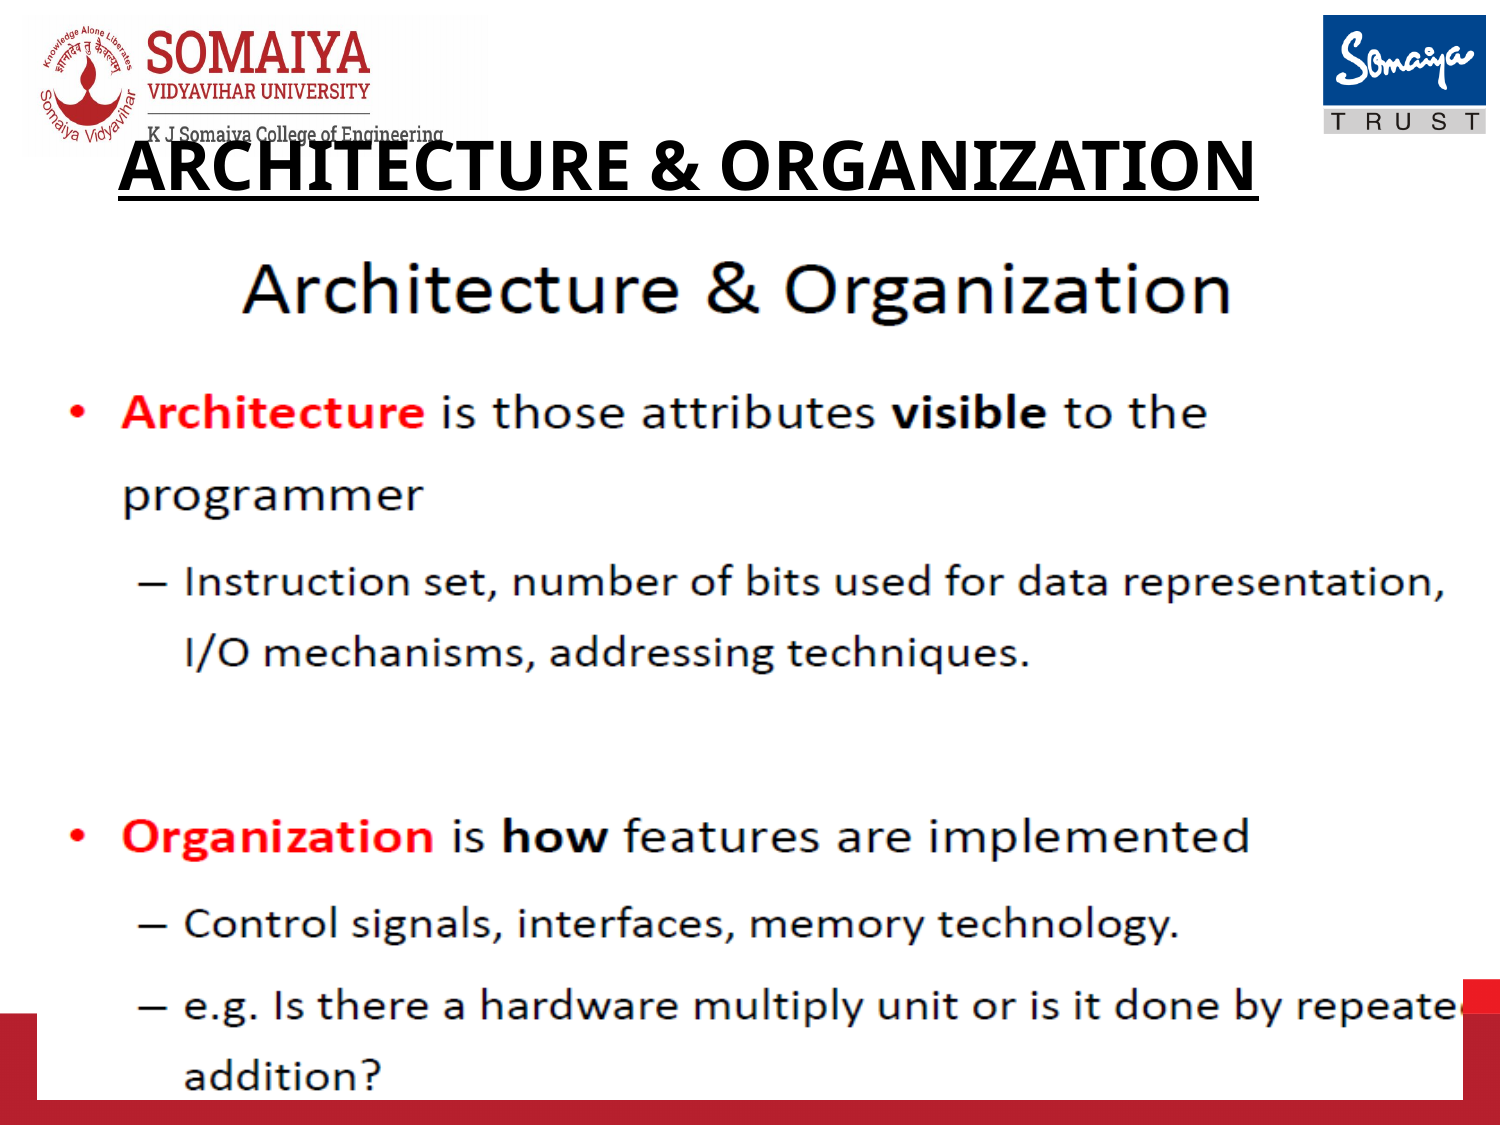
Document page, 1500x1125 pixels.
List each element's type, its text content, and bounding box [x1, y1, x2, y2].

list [37, 249, 1463, 1100]
picture [0, 980, 1500, 1125]
picture [22, 15, 488, 157]
title ARCHITECTURE & ORGANIZATION [103, 59, 1397, 249]
picture [1323, 15, 1486, 134]
